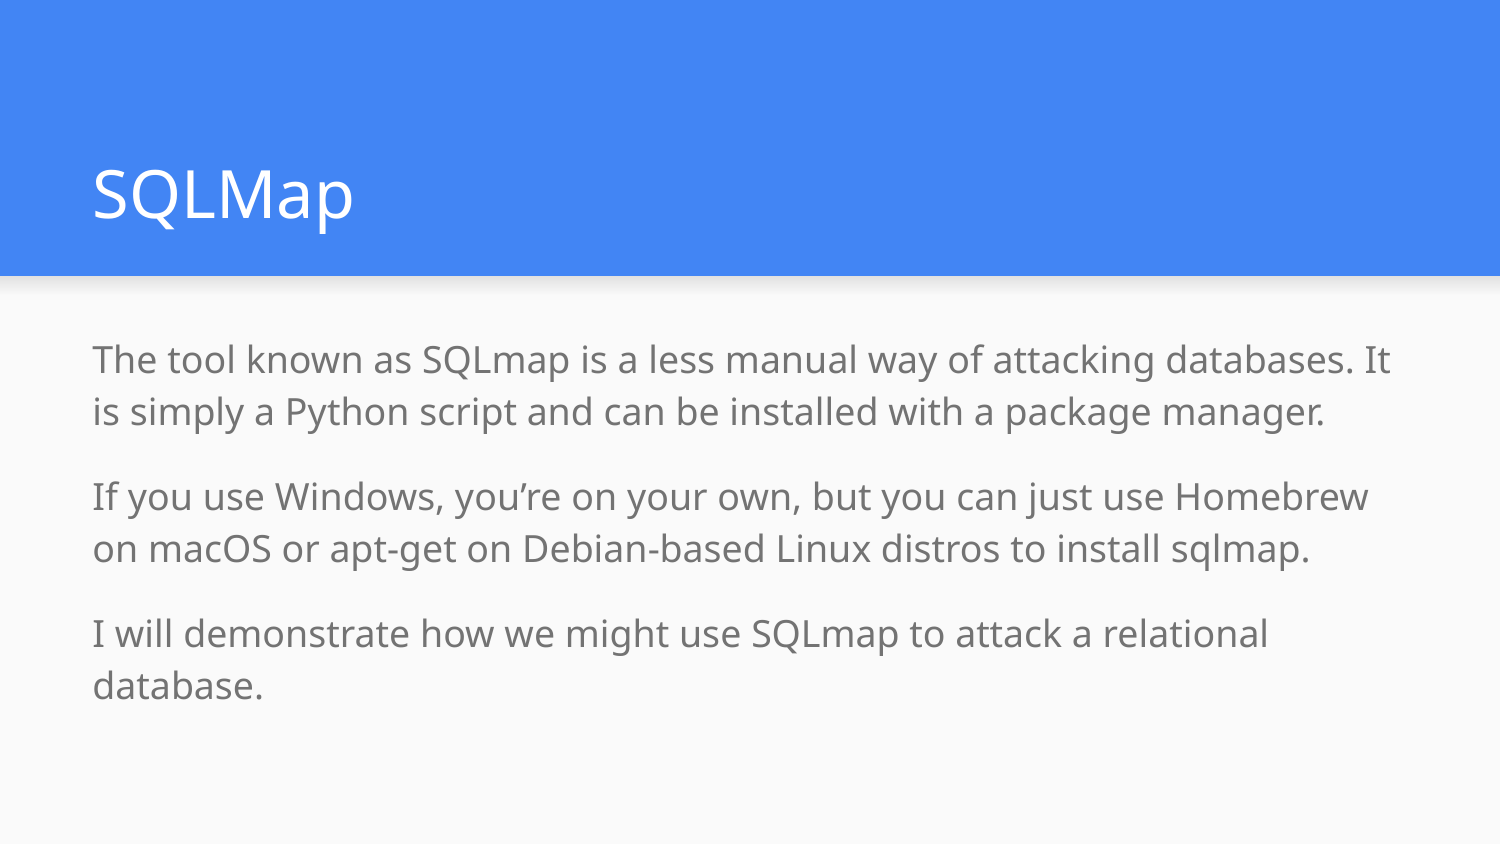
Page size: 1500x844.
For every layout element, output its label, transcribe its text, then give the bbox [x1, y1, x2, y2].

list The tool known as SQLmap is a less manual way of attacking databases. It is simply a Python script and can be installed with a package manager. If you use Windows, you’re on your own, but you can just use Homebrew on macOS or apt-get on Debian-based Linux distros to install sqlmap. I will demonstrate how we might use SQLmap to attack a relational database. [77, 314, 1427, 760]
title SQLMap [77, 121, 1427, 248]
